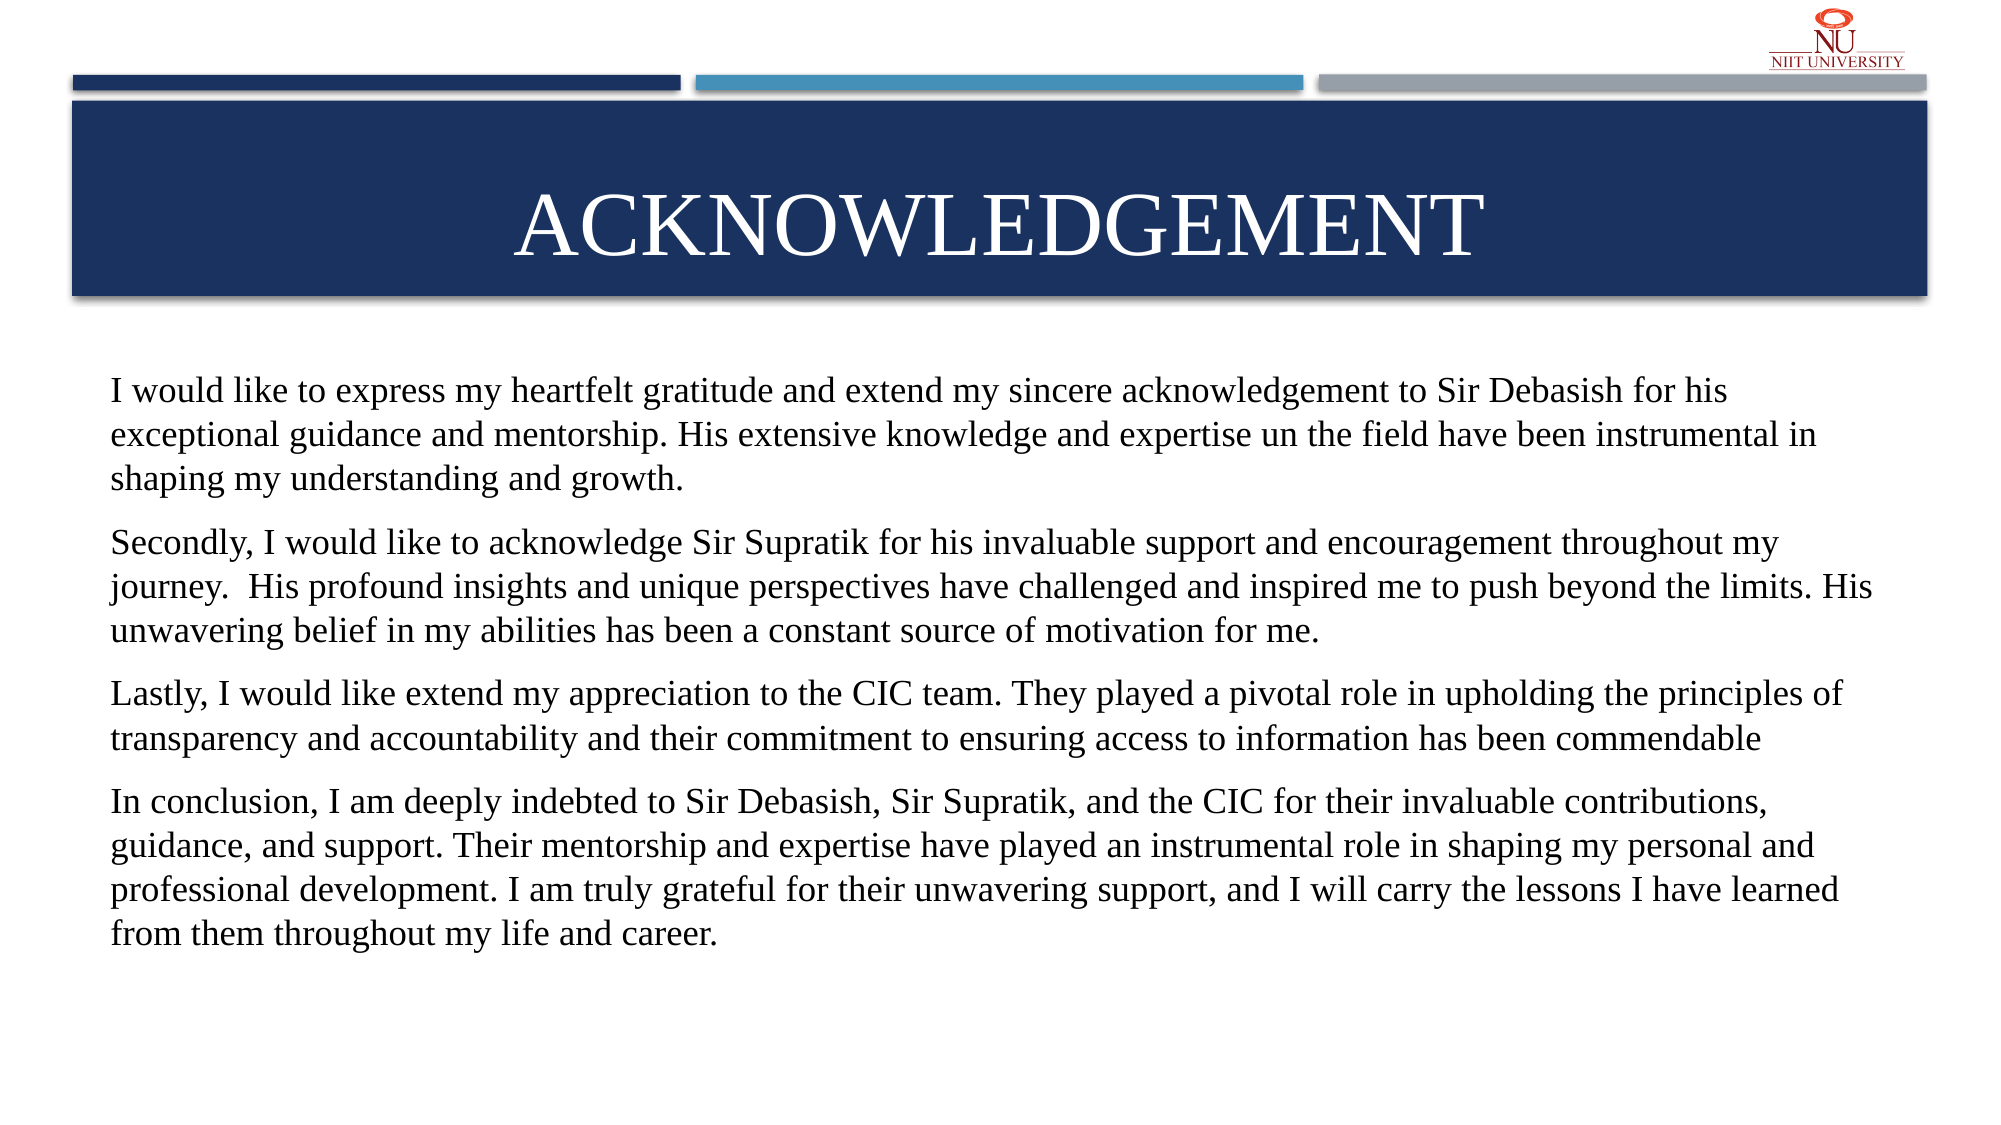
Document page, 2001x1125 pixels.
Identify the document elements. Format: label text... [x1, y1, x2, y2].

title Acknowledgement [95, 115, 1905, 282]
list I would like to express my heartfelt gratitude and extend my sincere acknowledgement to Sir Debasish for his exceptional guidance and mentorship. His extensive knowledge and expertise un the field have been instrumental in shaping my understanding and growth. Secondly, I would like to acknowledge Sir Supratik for his invaluable support and encouragement throughout my journey. His profound insights and unique perspectives have challenged and inspired me to push beyond the limits. His unwavering belief in my abilities has been a constant source of motivation for me. Lastly, I would like extend my appreciation to the CIC team. They played a pivotal role in upholding the principles of transparency and accountability and their commitment to ensuring access to information has been commendable In conclusion, I am deeply indebted to Sir Debasish, Sir Supratik, and the CIC for their invaluable contributions, guidance, and support. Their mentorship and expertise have played an instrumental role in shaping my personal and professional development. I am truly grateful for their unwavering support, and I will carry the lessons I have learned from them throughout my life and career. [95, 357, 1905, 962]
picture [1769, 0, 1906, 94]
